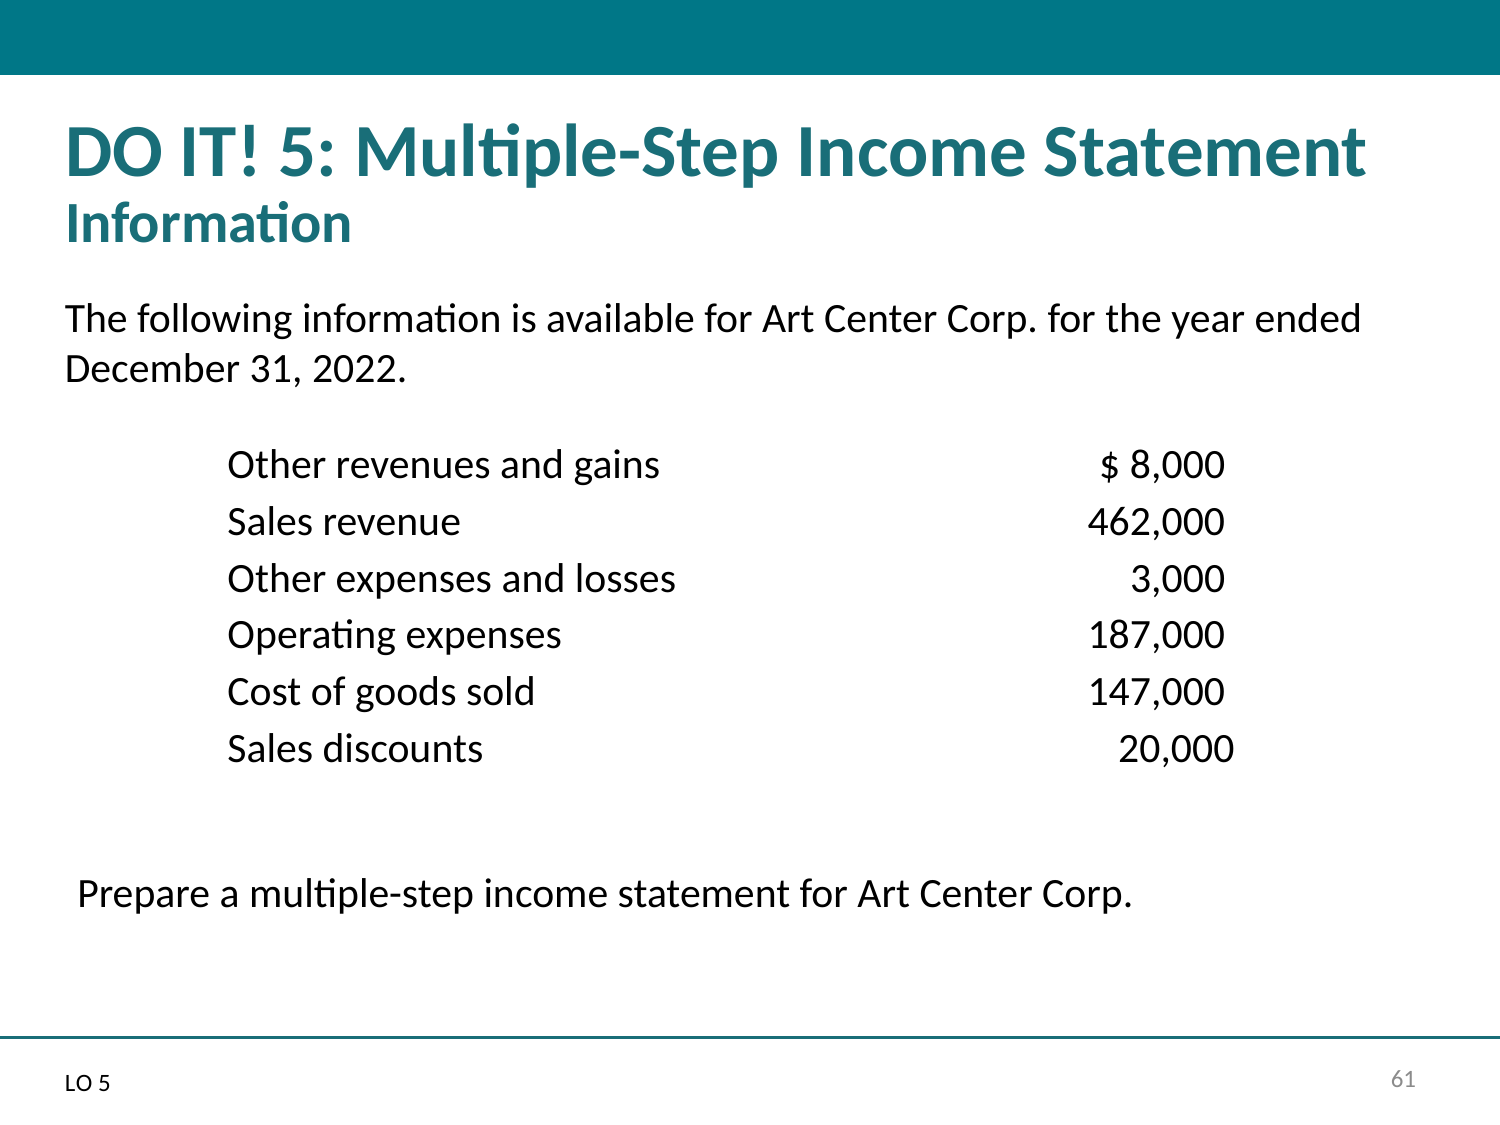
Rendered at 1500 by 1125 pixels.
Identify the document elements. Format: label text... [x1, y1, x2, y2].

table_header Other revenues and gains [212, 440, 916, 497]
list Prepare a multiple-step income statement for Art Center Corp. [62, 868, 1450, 1004]
list L O 5 [50, 1062, 150, 1113]
table_cell Cost of goods sold [212, 667, 916, 724]
title DO IT! 5: Multiple-Step Income Statement Information [50, 103, 1450, 267]
table_cell 147,000 [916, 667, 1250, 724]
table_cell Sales revenue [212, 497, 916, 553]
table_cell 20,000 [916, 724, 1250, 800]
table_cell 462,000 [916, 497, 1250, 553]
list The following information is available for Art Center Corp. for the year ended December 31, 2022. [50, 282, 1450, 396]
table_cell Other expenses and losses [212, 553, 916, 610]
table_header $ 8,000 [916, 440, 1250, 497]
table_cell 187,000 [916, 610, 1250, 667]
table_cell 3,000 [916, 553, 1250, 610]
table_cell Operating expenses [212, 610, 916, 667]
table_cell Sales discounts [212, 724, 916, 800]
